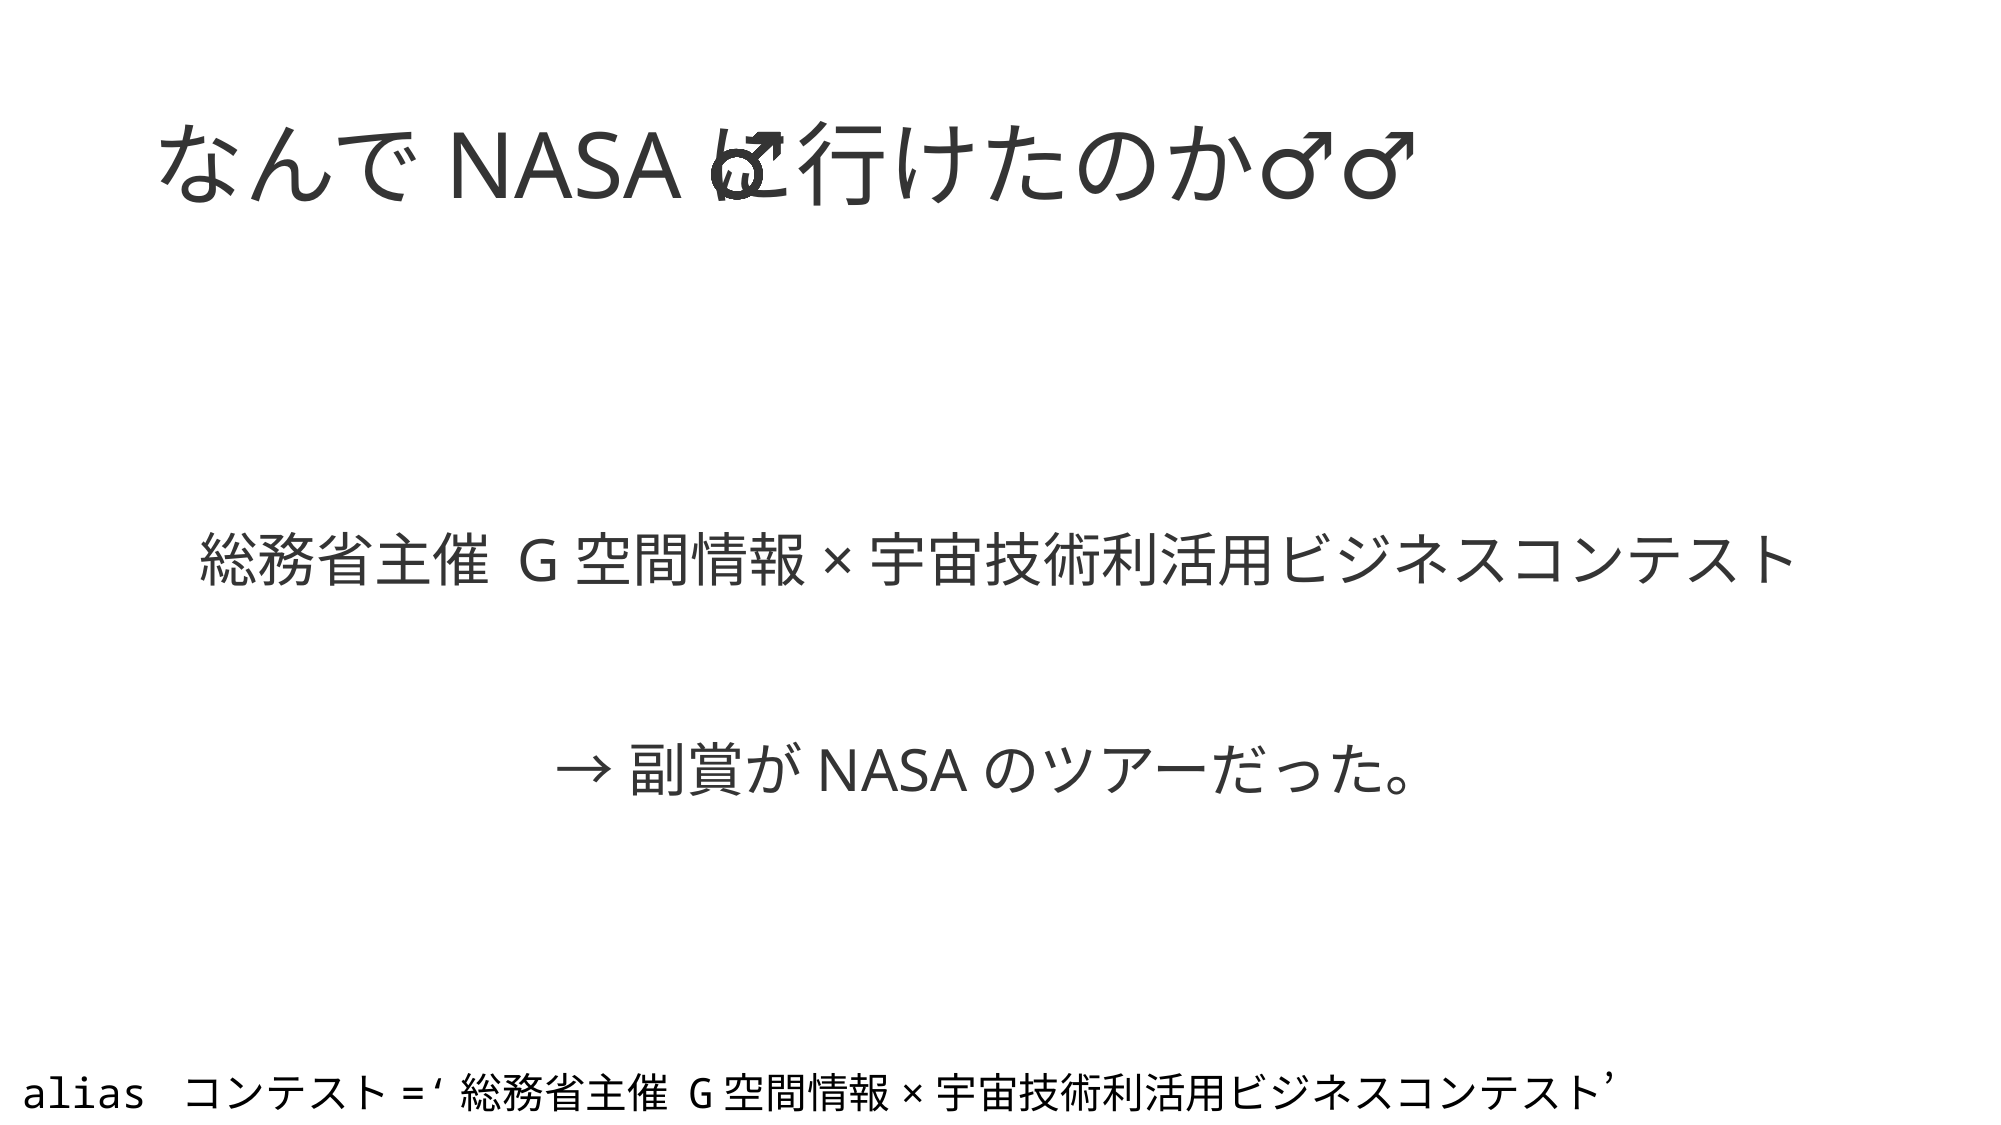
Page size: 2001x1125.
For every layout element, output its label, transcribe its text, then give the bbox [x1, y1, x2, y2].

text_box $ alias コンテスト=‘総務省主催 G空間情報×宇宙技術利活用ビジネスコンテスト’ [0, 1059, 1630, 1125]
title なんでNASAに行けたのか🤷‍♂️ [137, 59, 1863, 278]
list 総務省主催 G空間情報×宇宙技術利活用ビジネスコンテスト →副賞がNASAのツアーだった。 [137, 299, 1863, 1014]
